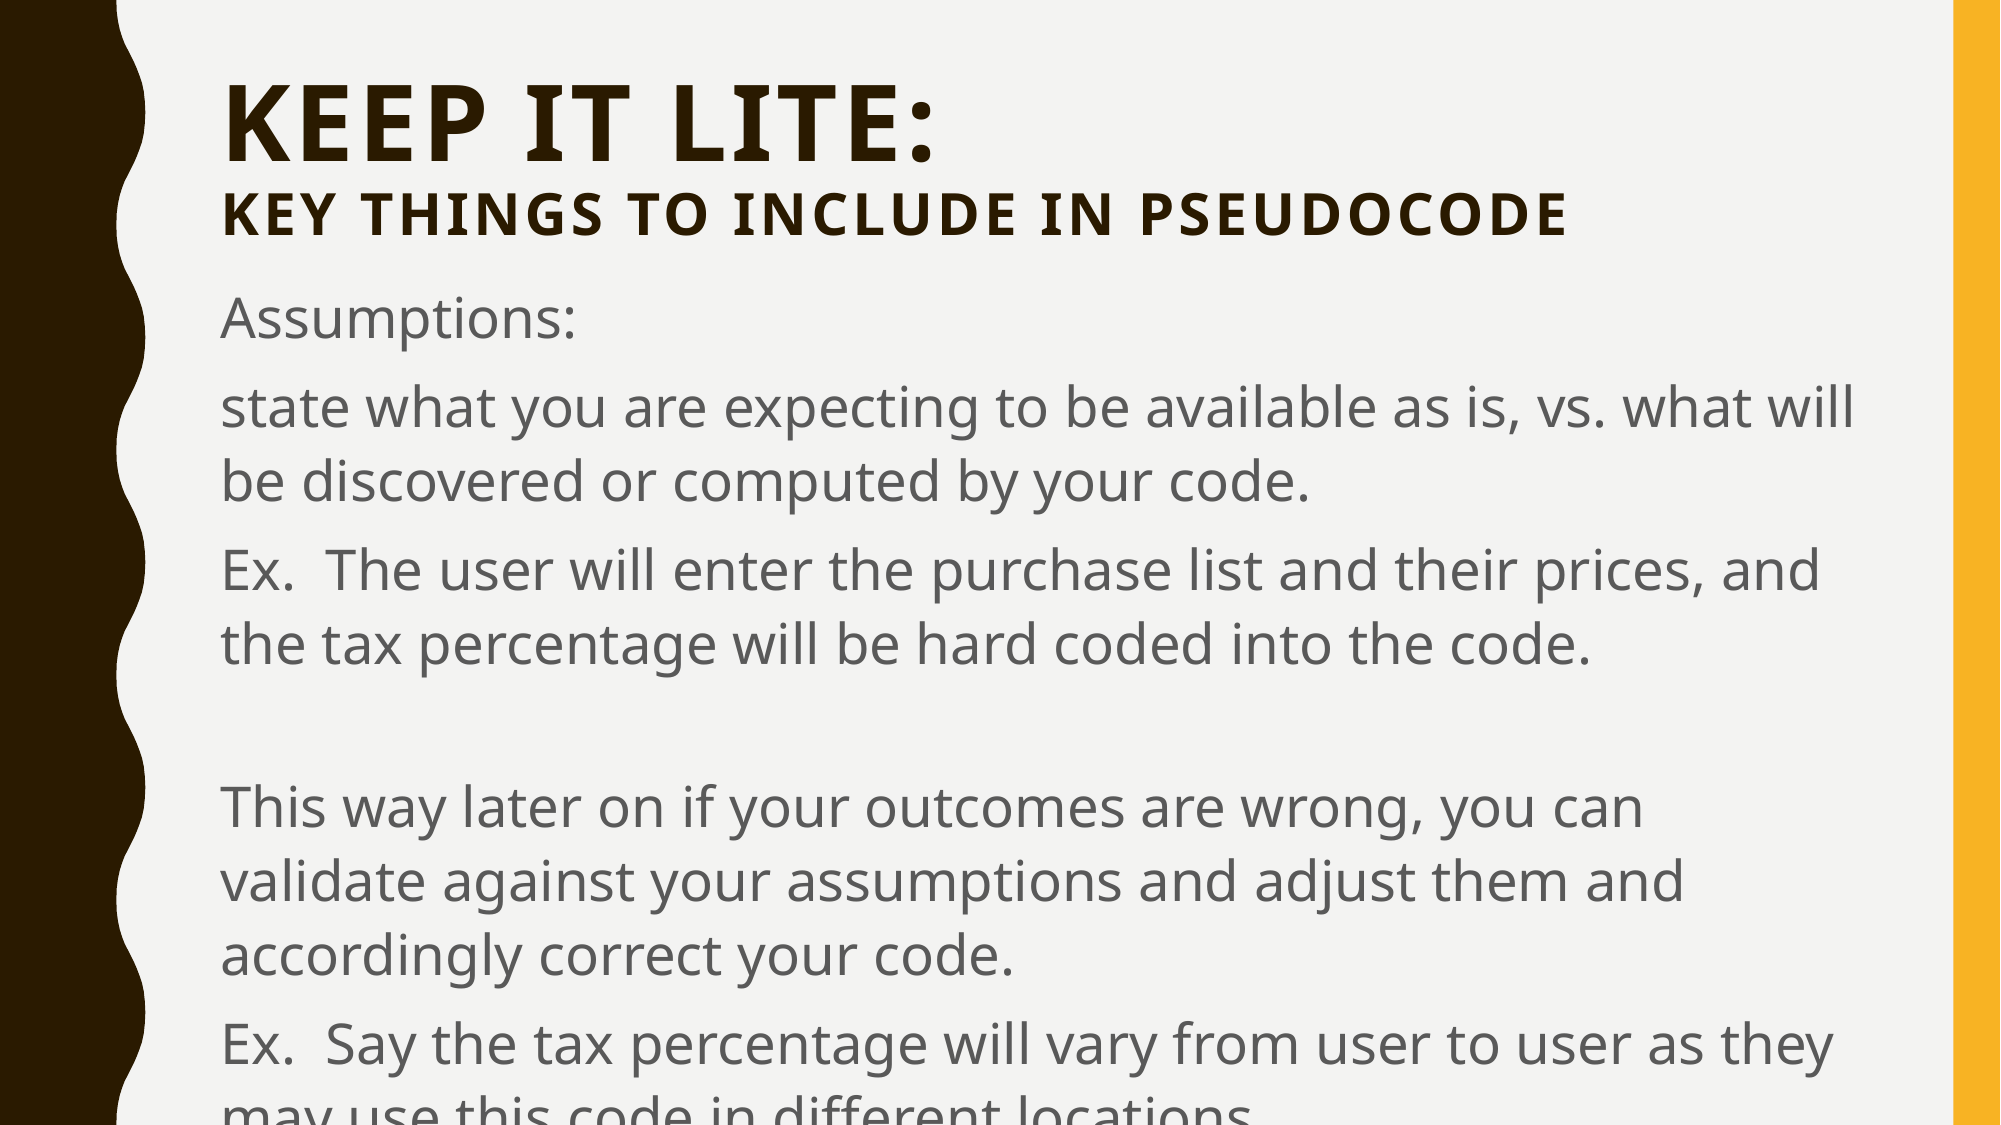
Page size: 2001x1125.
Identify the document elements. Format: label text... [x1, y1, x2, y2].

list Assumptions: state what you are expecting to be available as is, vs. what will be discovered or computed by your code. Ex. The user will enter the purchase list and their prices, and the tax percentage will be hard coded into the code. This way later on if your outcomes are wrong, you can validate against your assumptions and adjust them and accordingly correct your code. Ex. Say the tax percentage will vary from user to user as they may use this code in different locations. [205, 267, 1875, 858]
title Keep it lite: Key things to include in pseudocode [205, 62, 1875, 267]
